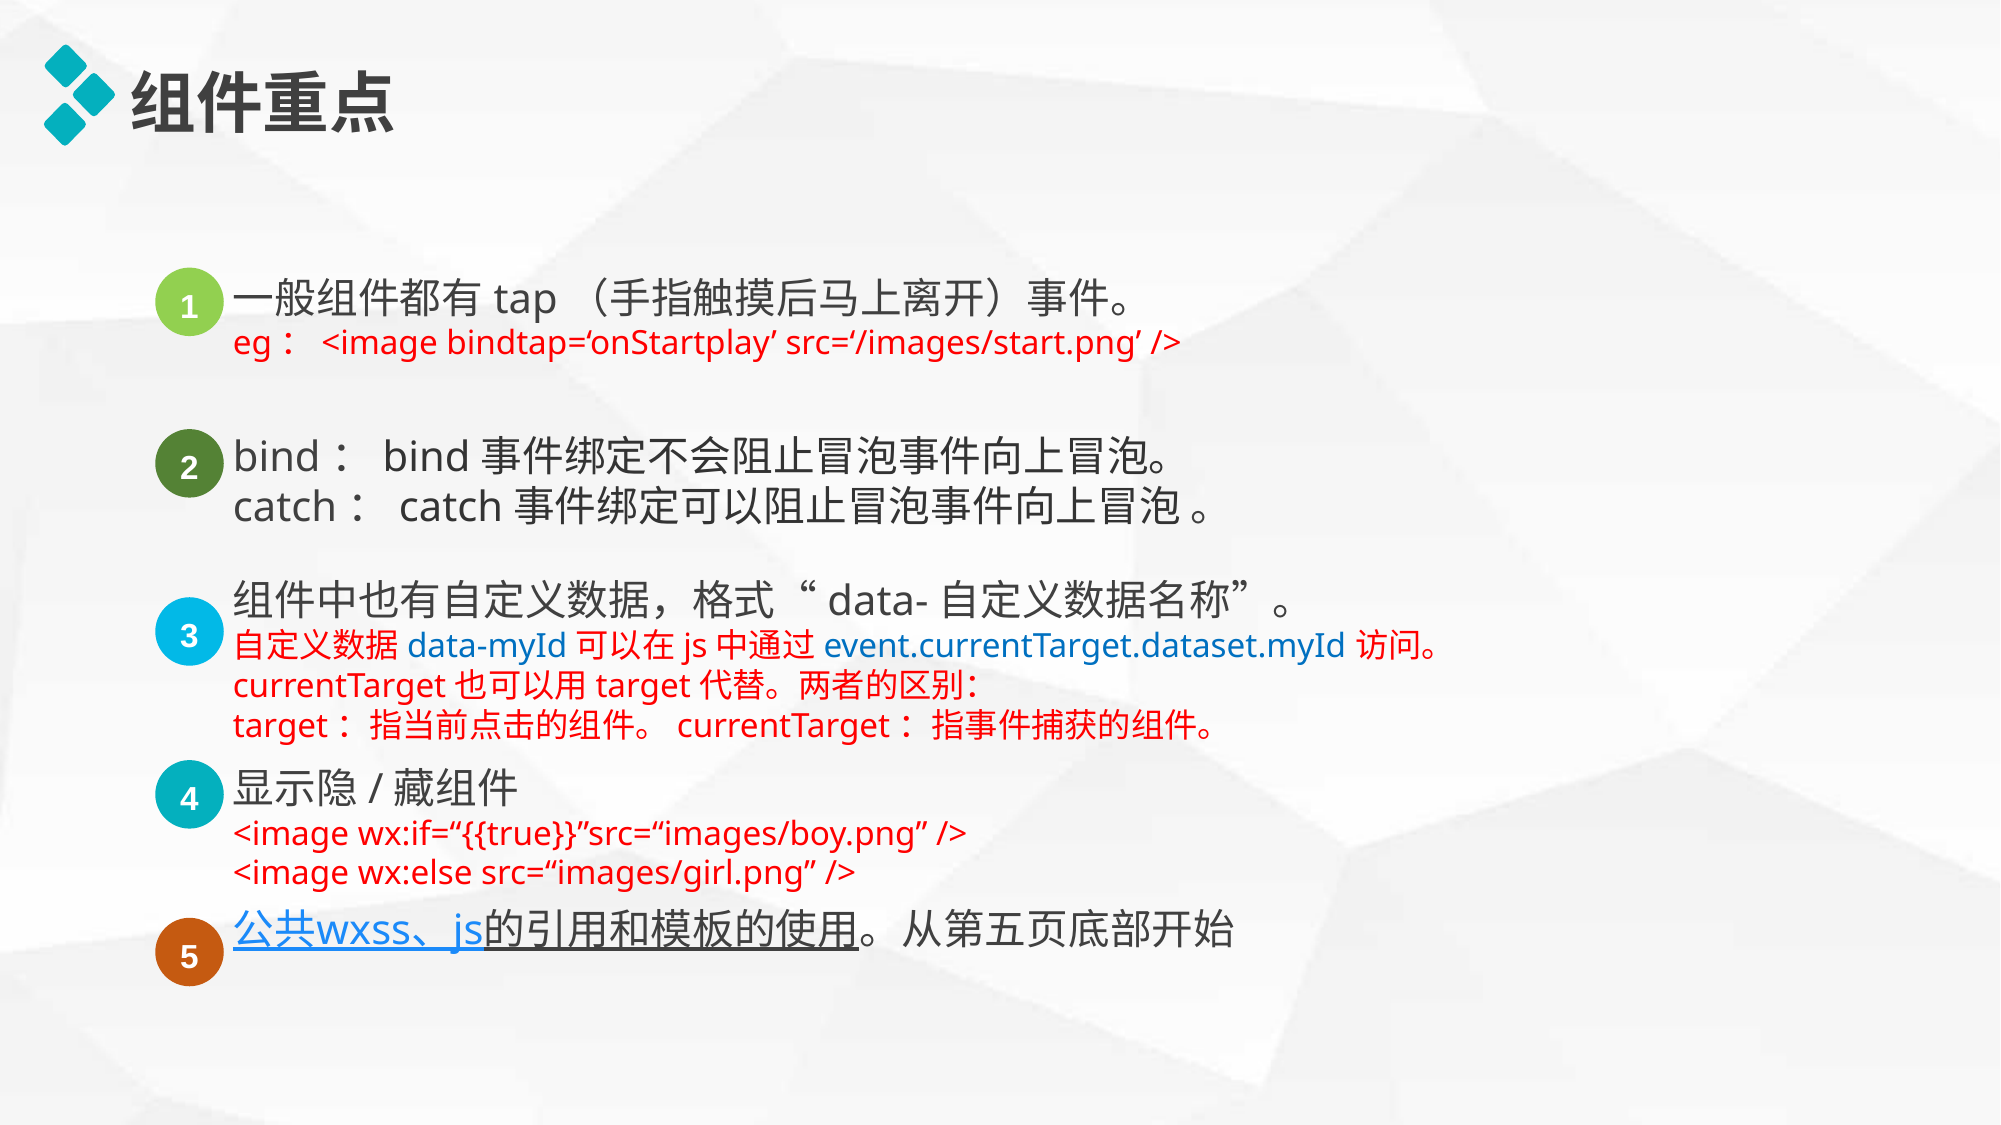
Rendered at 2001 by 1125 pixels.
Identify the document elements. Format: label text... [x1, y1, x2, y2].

text_box 1 [155, 267, 217, 337]
picture [0, 0, 2001, 1125]
text_box 2 [155, 429, 217, 498]
text_box 一般组件都有tap（手指触摸后马上离开）事件。 eg：<image bindtap=‘onStartplay’ src=‘/images/start.png’ /> [217, 264, 1871, 369]
text_box [44, 44, 87, 88]
text_box [43, 102, 86, 146]
text_box 组件重点 [114, 53, 429, 149]
text_box bind：bind事件绑定不会阻止冒泡事件向上冒泡。 catch：catch事件绑定可以阻止冒泡事件向上冒泡 。 [217, 421, 1871, 537]
text_box 显示隐/藏组件 <image wx:if=“{{true}}”src=“images/boy.png” /> <image wx:else src=“images/girl.png” /> [217, 754, 1871, 895]
text_box 4 [155, 760, 217, 829]
text_box [72, 73, 116, 117]
text_box 3 [155, 597, 217, 666]
text_box 5 [155, 917, 218, 987]
text_box 公共wxss、js的引用和模板的使用。从第五页底部开始 [217, 895, 1871, 971]
text_box 组件中也有自定义数据，格式“data-自定义数据名称”。 自定义数据data-myId可以在js中通过event.currentTarget.dataset.myId访问。 currentTarget也可以用target代替。两者的区别： target：指当前点击的组件。currentTarget：指事件捕获的组件。 [217, 566, 1871, 752]
